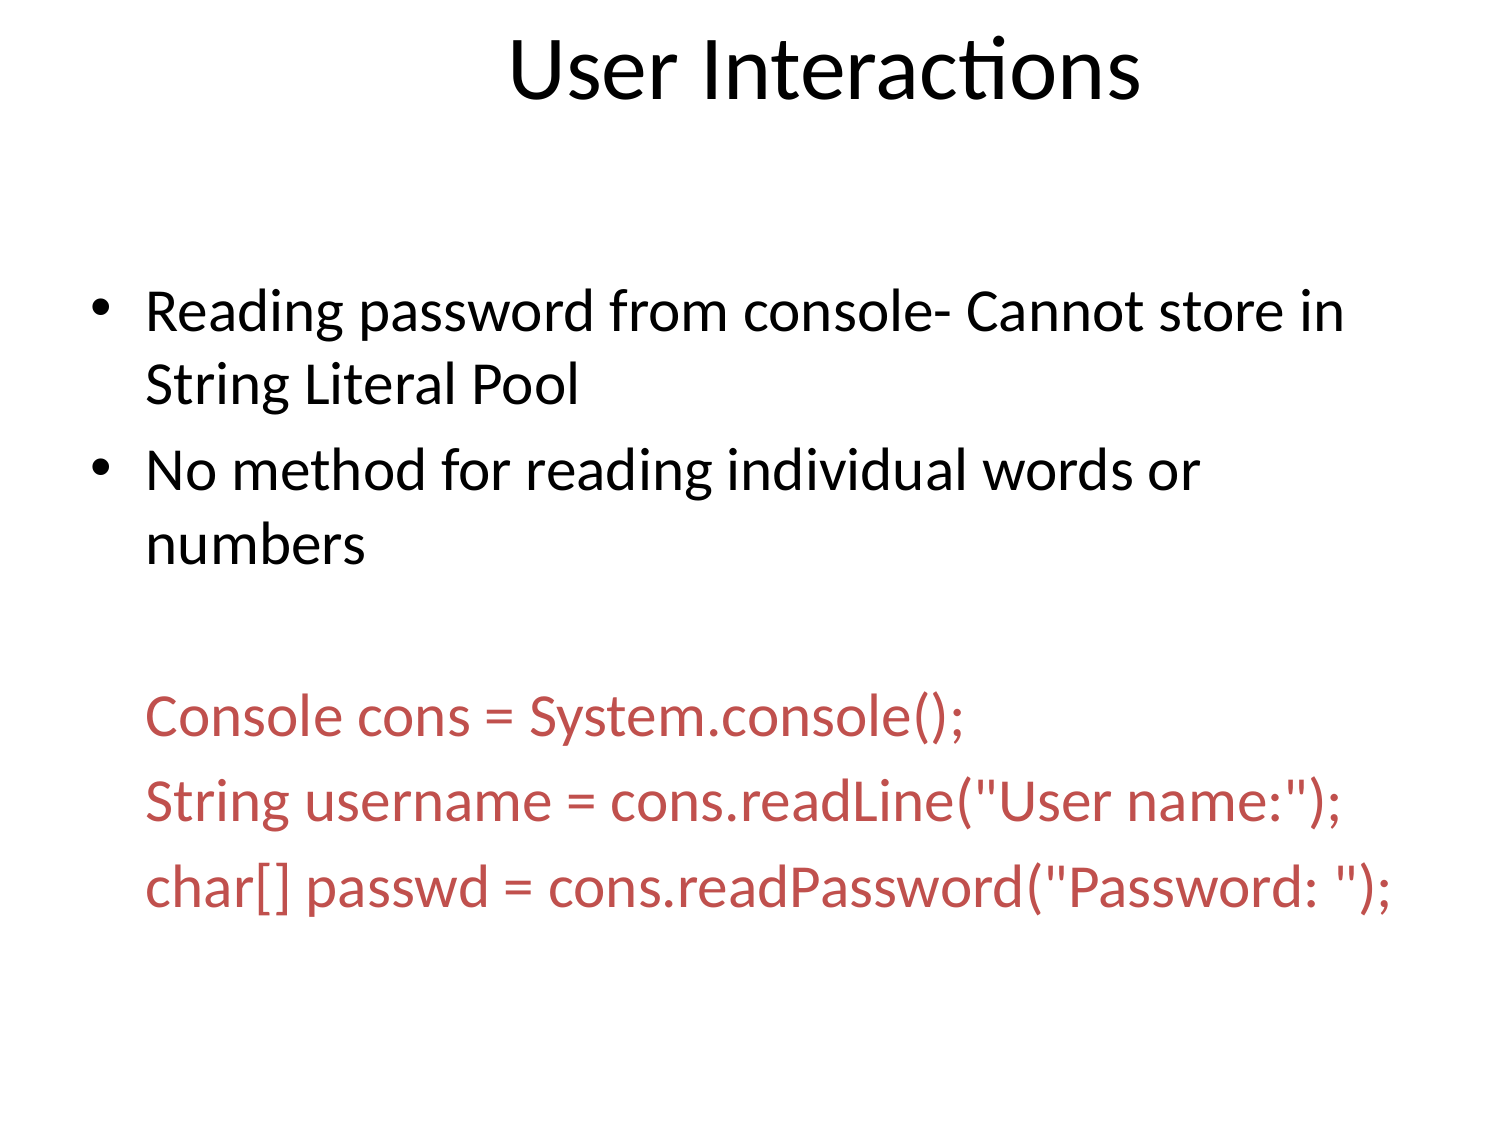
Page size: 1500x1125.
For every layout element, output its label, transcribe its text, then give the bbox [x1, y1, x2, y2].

list Reading password from console- Cannot store in String Literal Pool No method for reading individual words or numbers Console cons = System.console(); String username = cons.readLine("User name:"); char[] passwd = cons.readPassword("Password: "); [75, 262, 1425, 1005]
title User Interactions [150, 0, 1500, 188]
